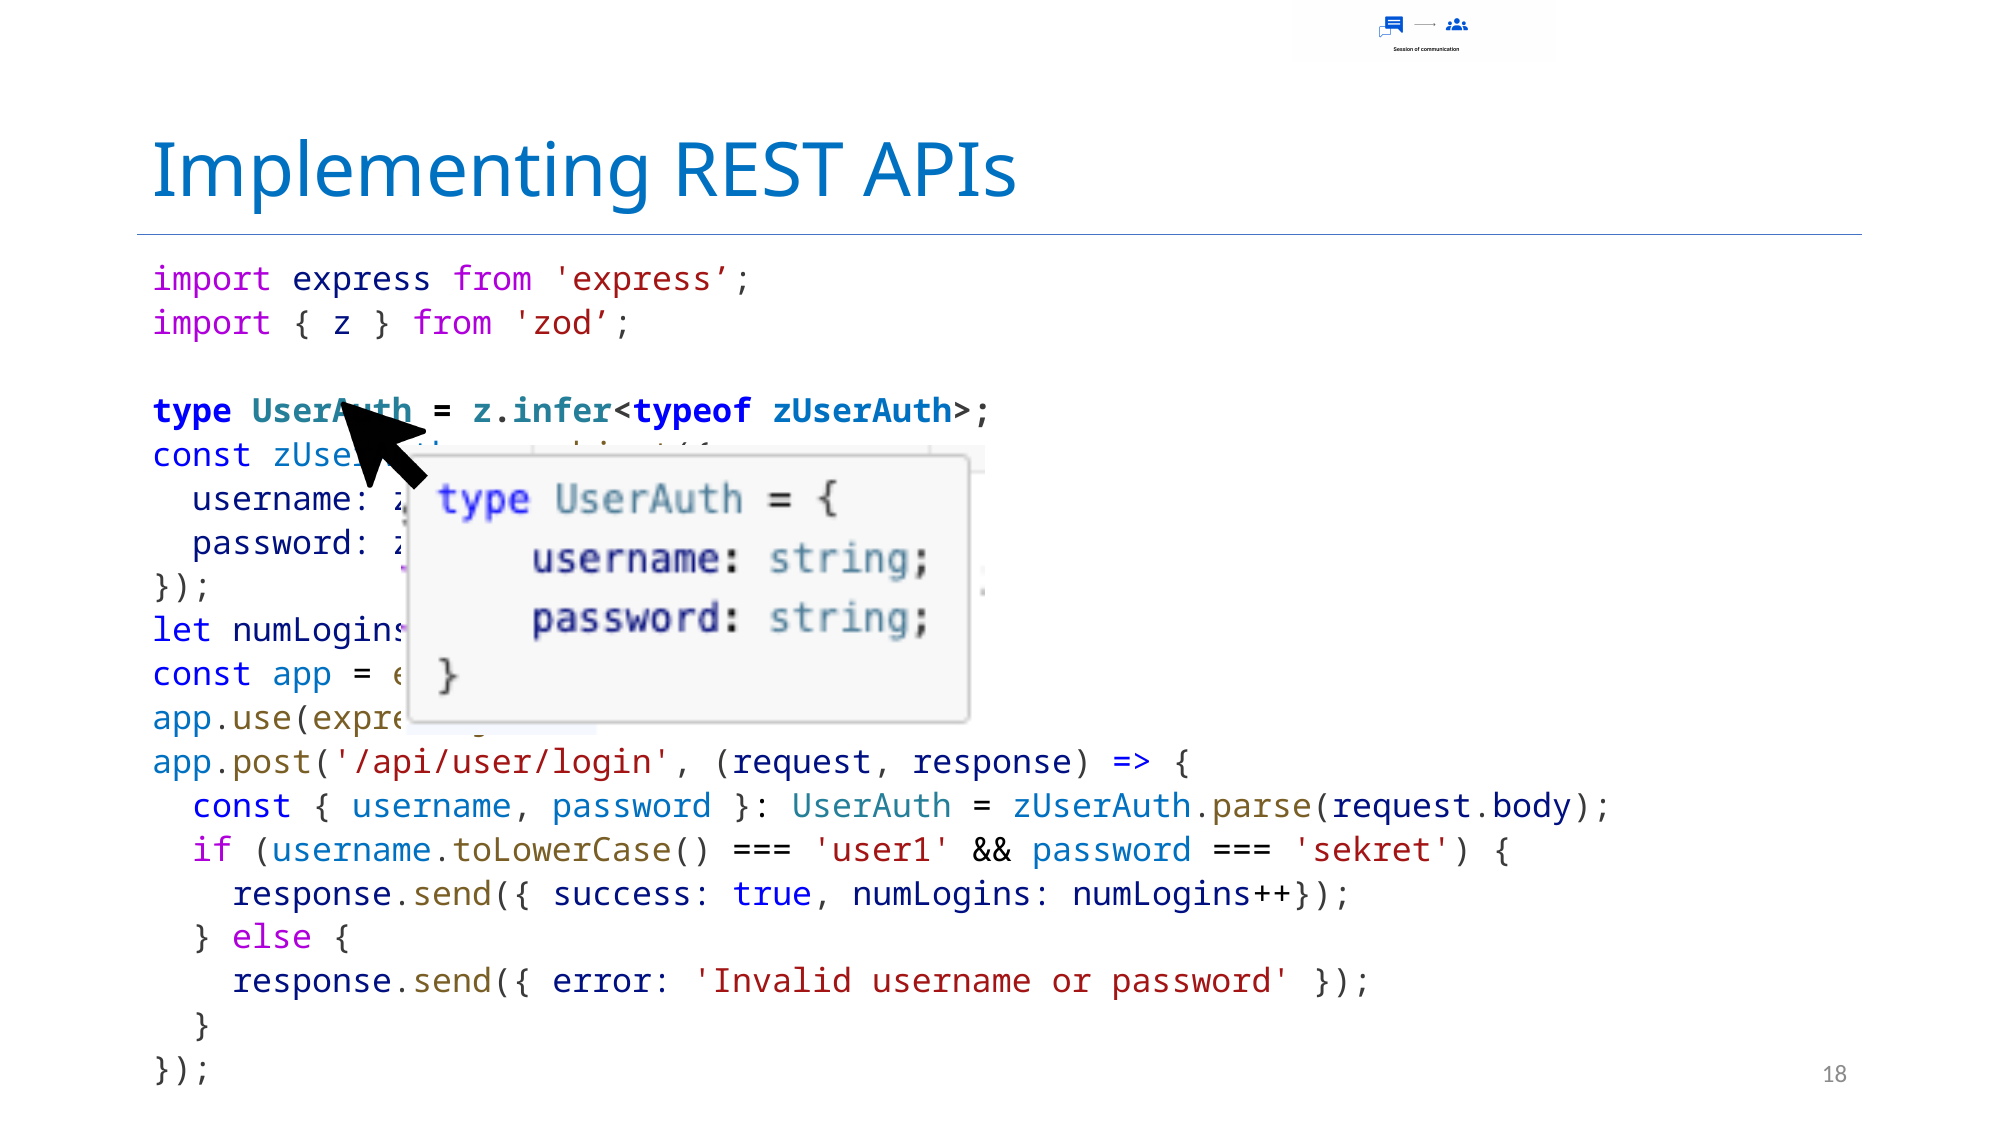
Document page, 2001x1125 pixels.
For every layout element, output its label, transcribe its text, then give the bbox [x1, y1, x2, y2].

title Implementing REST APIs [137, 3, 1863, 221]
slide_number 18 [1412, 1042, 1863, 1103]
text_box import express from 'express’; import { z } from 'zod’; type UserAuth = z.infer<typeof zUserAuth>; const zUserAuth = z.object({ username: z.string(), password: z.string(), }); let numLogins = 0; const app = express(); app.use(express.json()); app.post('/api/user/login', (request, response) => { const { username, password }: UserAuth = zUserAuth.parse(request.body); if (username.toLowerCase() === 'user1' && password === 'sekret') { response.send({ success: true, numLogins: numLogins++}); } else { response.send({ error: 'Invalid username or password' }); } }); [136, 245, 1723, 1096]
picture [308, 370, 985, 735]
picture [1292, 0, 1556, 62]
